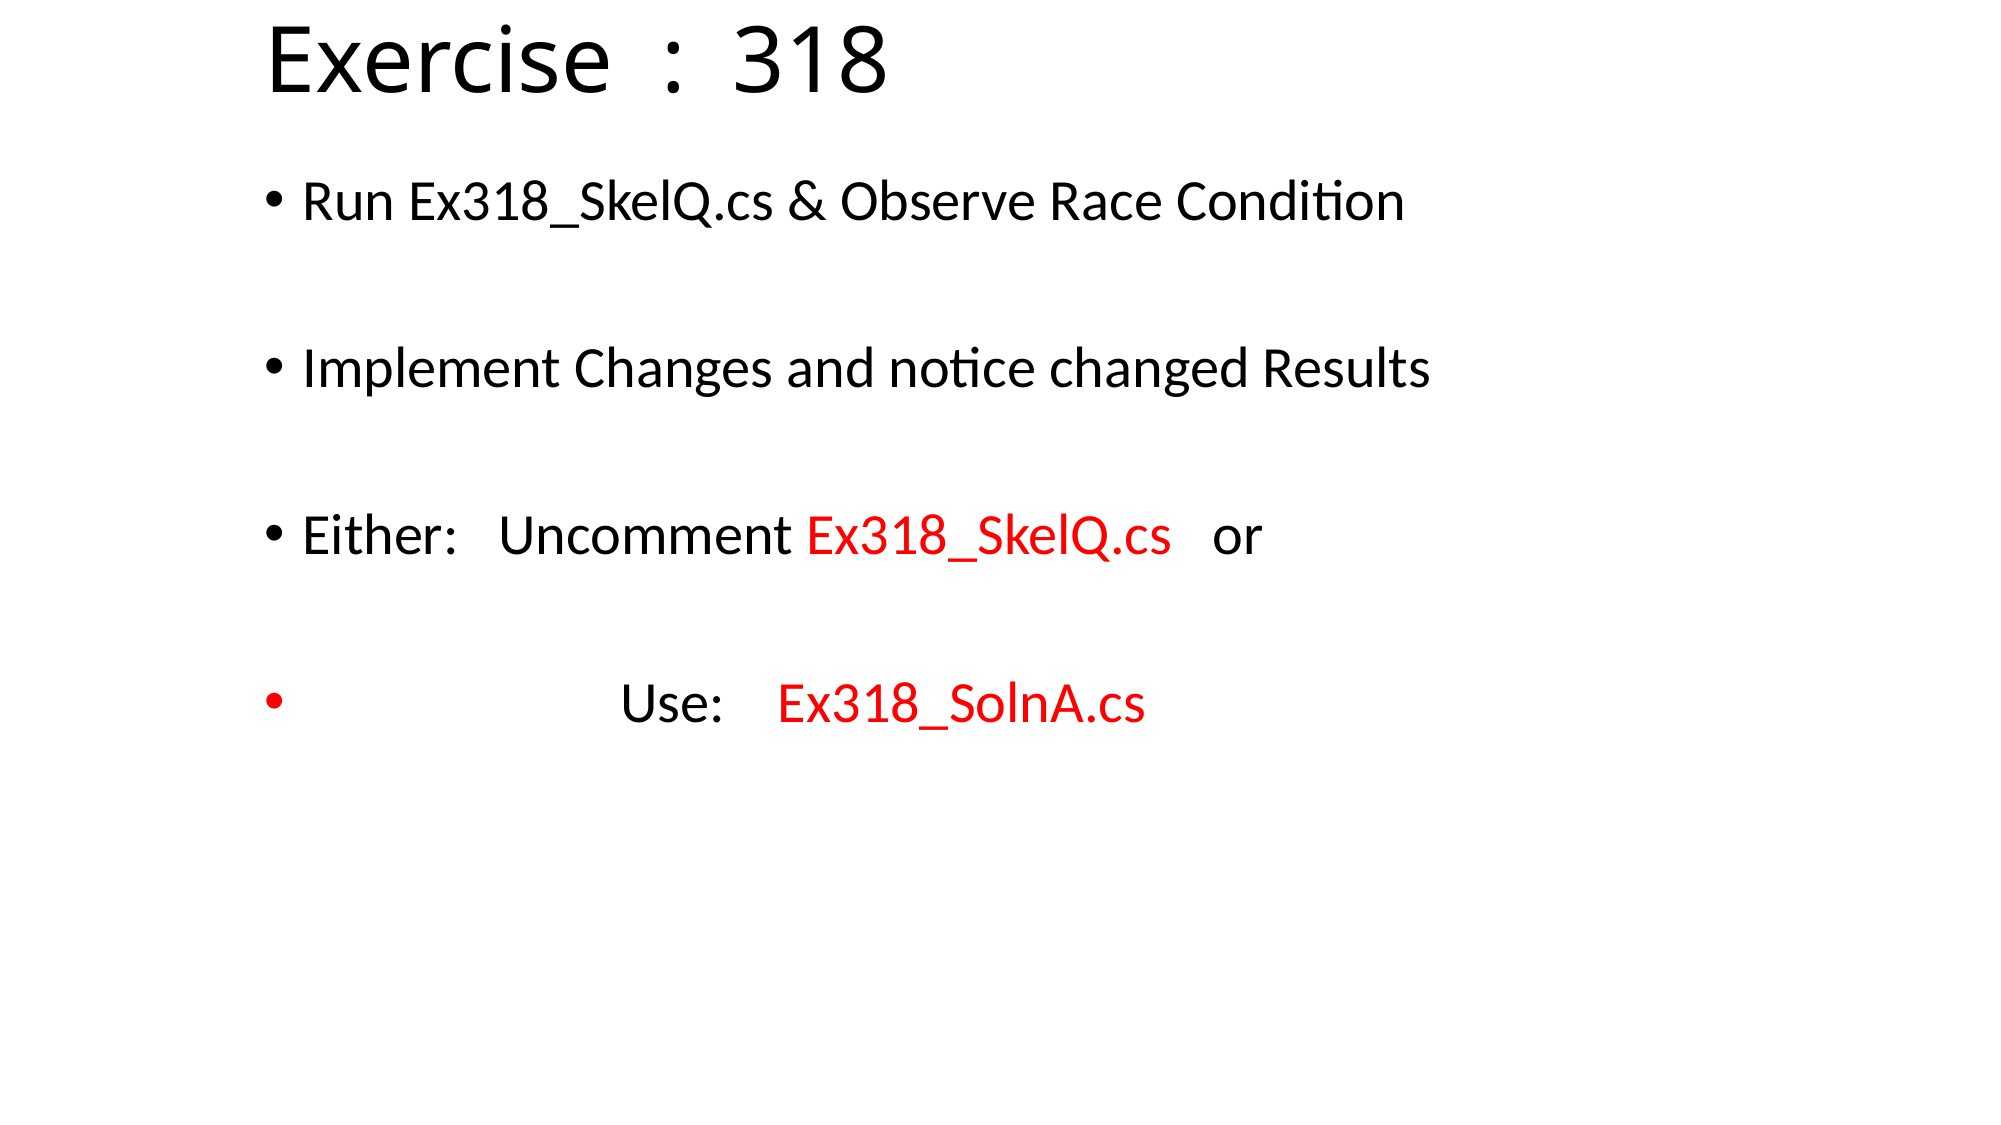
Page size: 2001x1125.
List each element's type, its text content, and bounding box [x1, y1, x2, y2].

title Exercise : 318 [249, 0, 1525, 125]
list Run Ex318_SkelQ.cs & Observe Race Condition Implement Changes and notice changed Results Either: Uncomment Ex318_SkelQ.cs or Use: Ex318_SolnA.cs [249, 162, 1713, 838]
